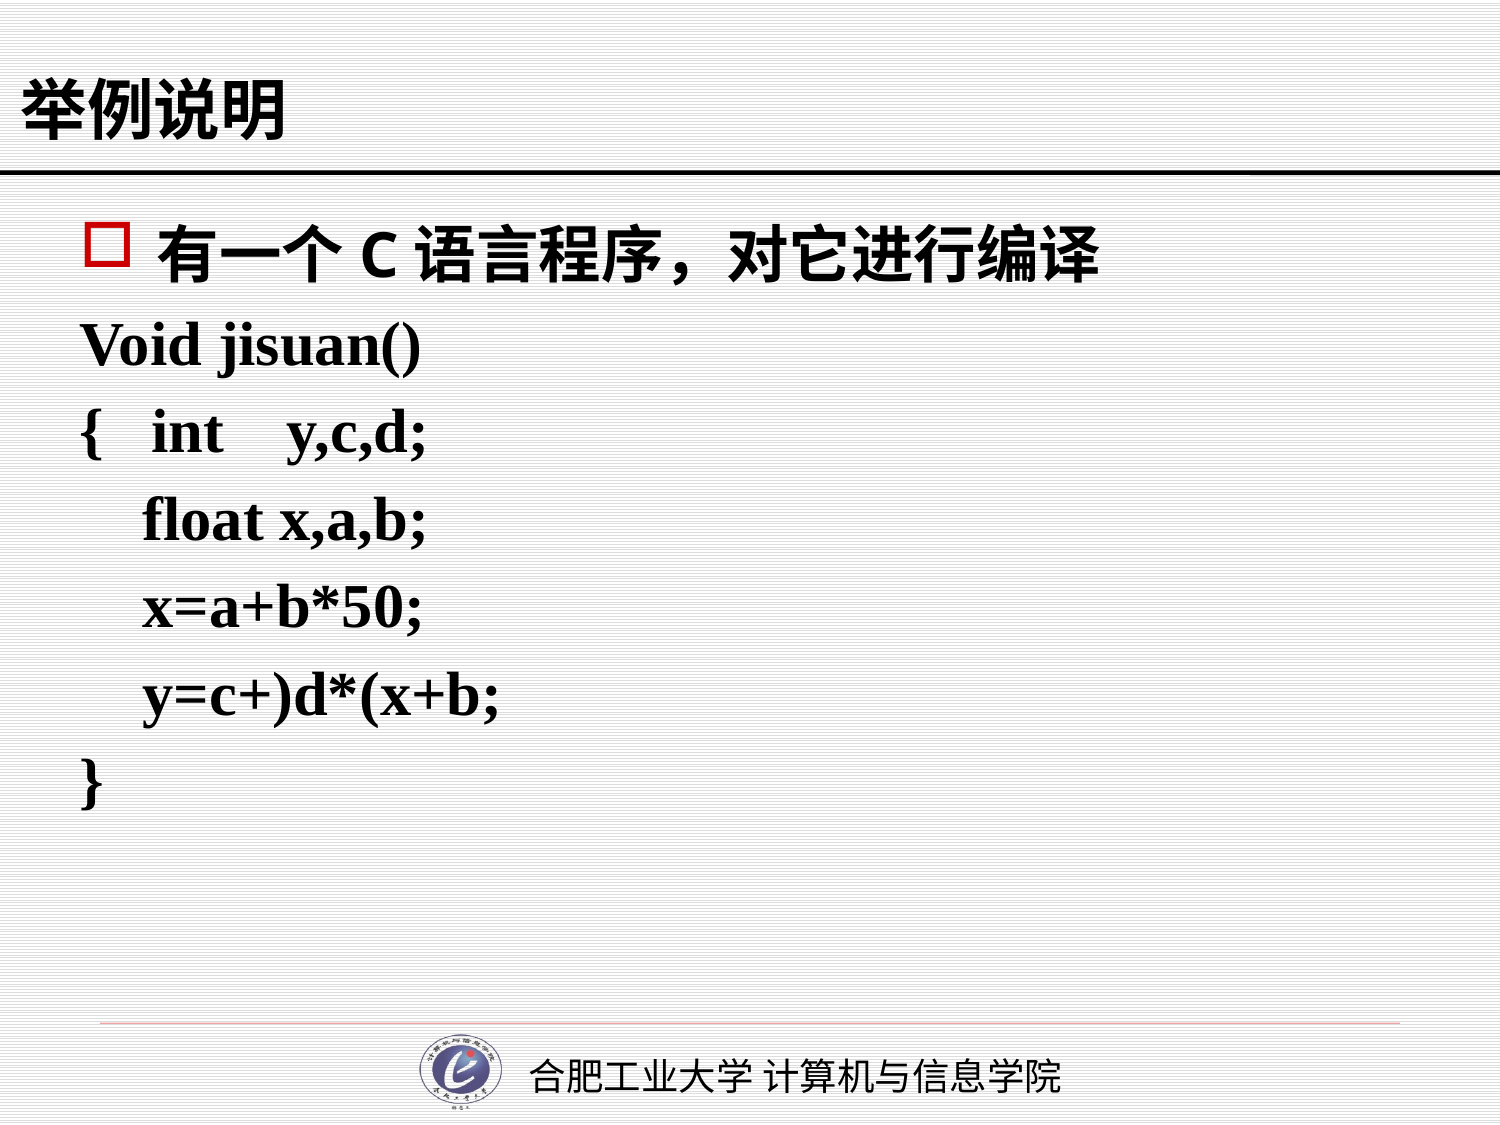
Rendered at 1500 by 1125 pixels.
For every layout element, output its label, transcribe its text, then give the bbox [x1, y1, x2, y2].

slide_number [1115, 1022, 1442, 1102]
list 有一个C语言程序，对它进行编译 Void jisuan() { int y,c,d; float x,a,b; x=a+b*50; y=c+)d*(x+b; } [64, 207, 1412, 906]
text_box 举例说明 [5, 31, 1319, 155]
